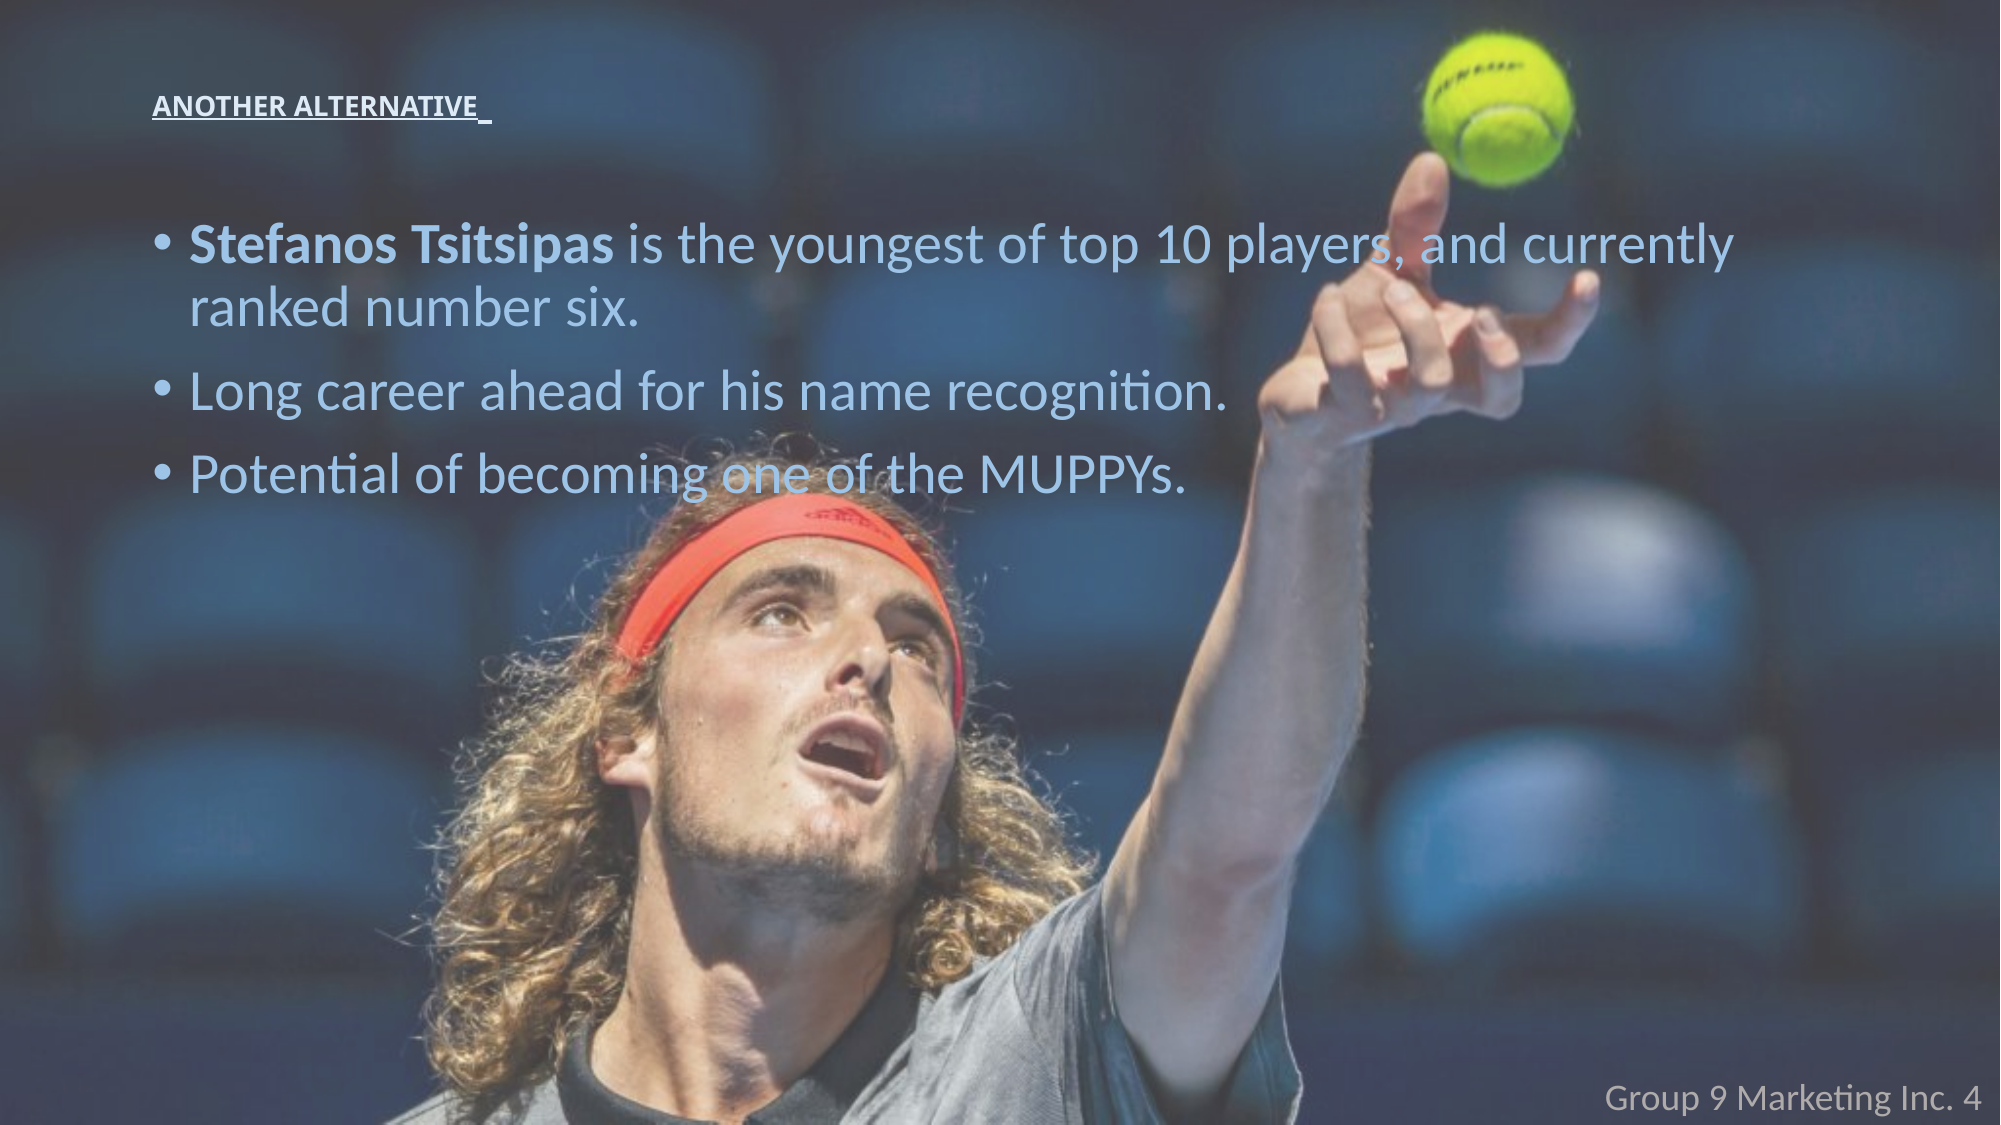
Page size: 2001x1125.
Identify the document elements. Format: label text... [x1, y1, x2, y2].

list Stefanos Tsitsipas is the youngest of top 10 players, and currently ranked number six. Long career ahead for his name recognition. Potential of becoming one of the MUPPYs. [137, 205, 1863, 920]
title ANOTHER ALTERNATIVE [137, 59, 1863, 137]
text_box Group 9 Marketing Inc. 4 [1590, 1065, 1998, 1125]
